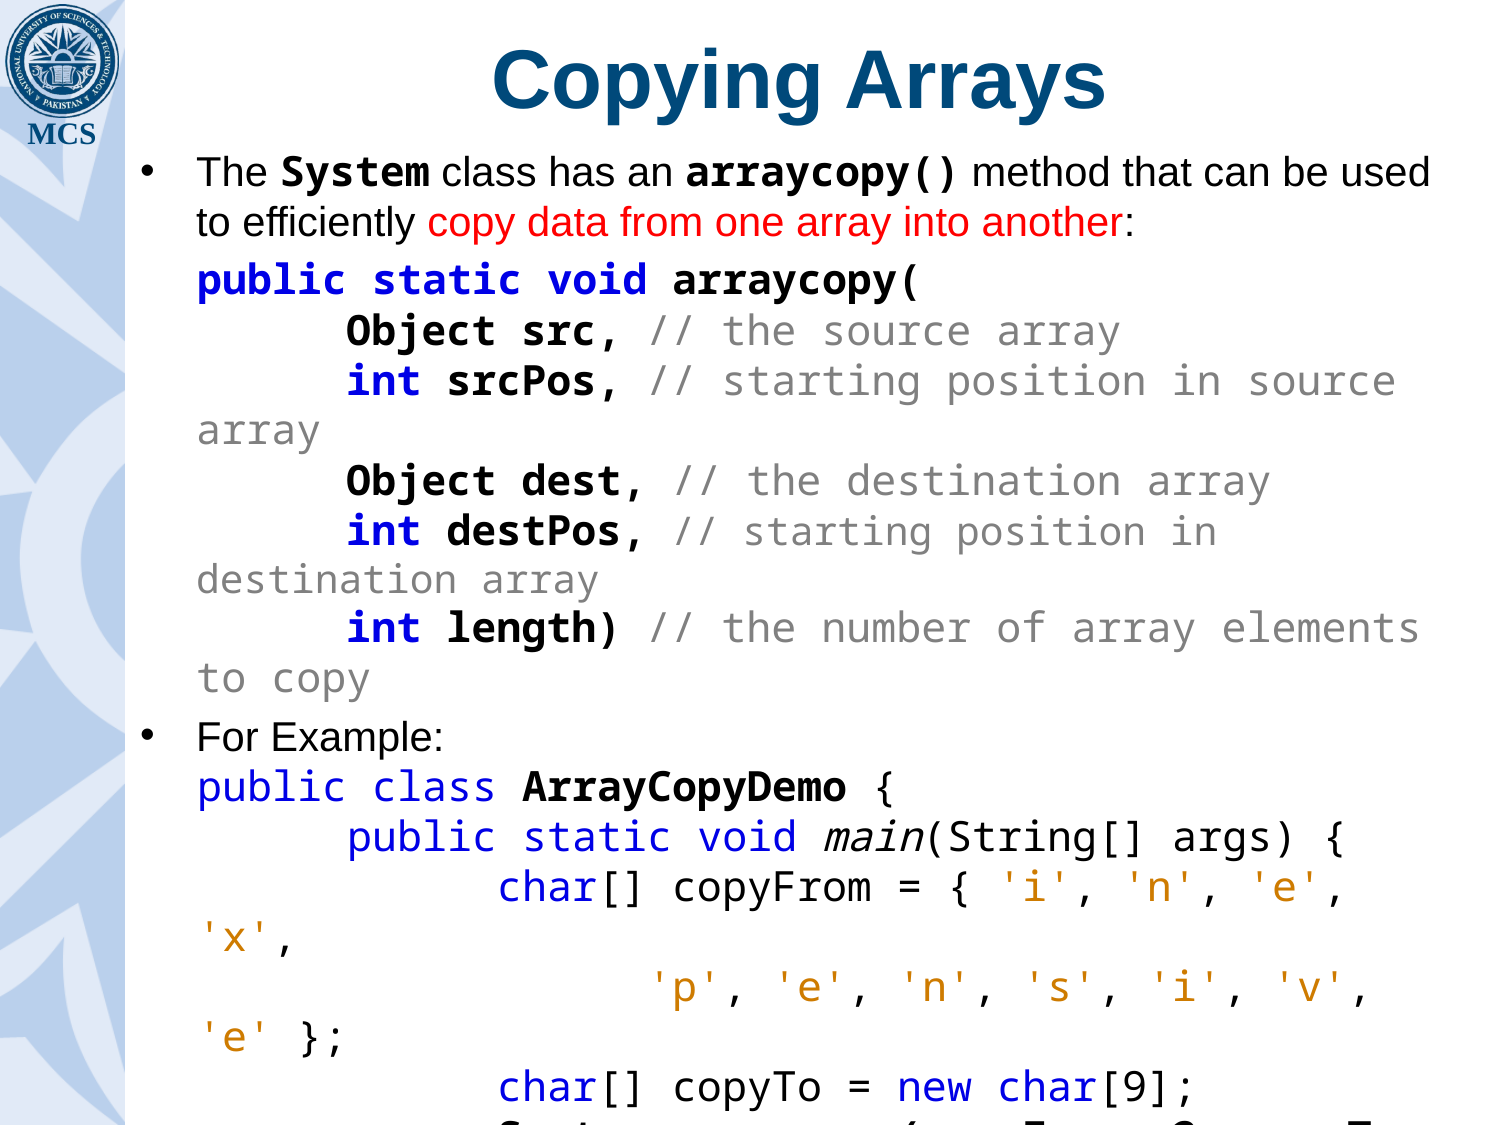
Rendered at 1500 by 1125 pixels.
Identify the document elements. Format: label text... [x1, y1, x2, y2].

title Copying Arrays [125, 0, 1475, 137]
list The System class has an arraycopy() method that can be used to efficiently copy data from one array into another: public static void arraycopy( Object src, // the source array int srcPos, // starting position in source array Object dest, // the destination array int destPos, // starting position in destination array int length) // the number of array elements to copy For Example: public class ArrayCopyDemo { public static void main(String[] args) { char[] copyFrom = { 'i', 'n', 'e', 'x', 'p', 'e', 'n', 's', 'i', 'v', 'e' }; char[] copyTo = new char[9]; System.arraycopy(copyFrom, 2, copyTo, 0, 9); System.out.println(new String(copyTo)); } } [125, 137, 1475, 1088]
picture [0, 0, 125, 1125]
